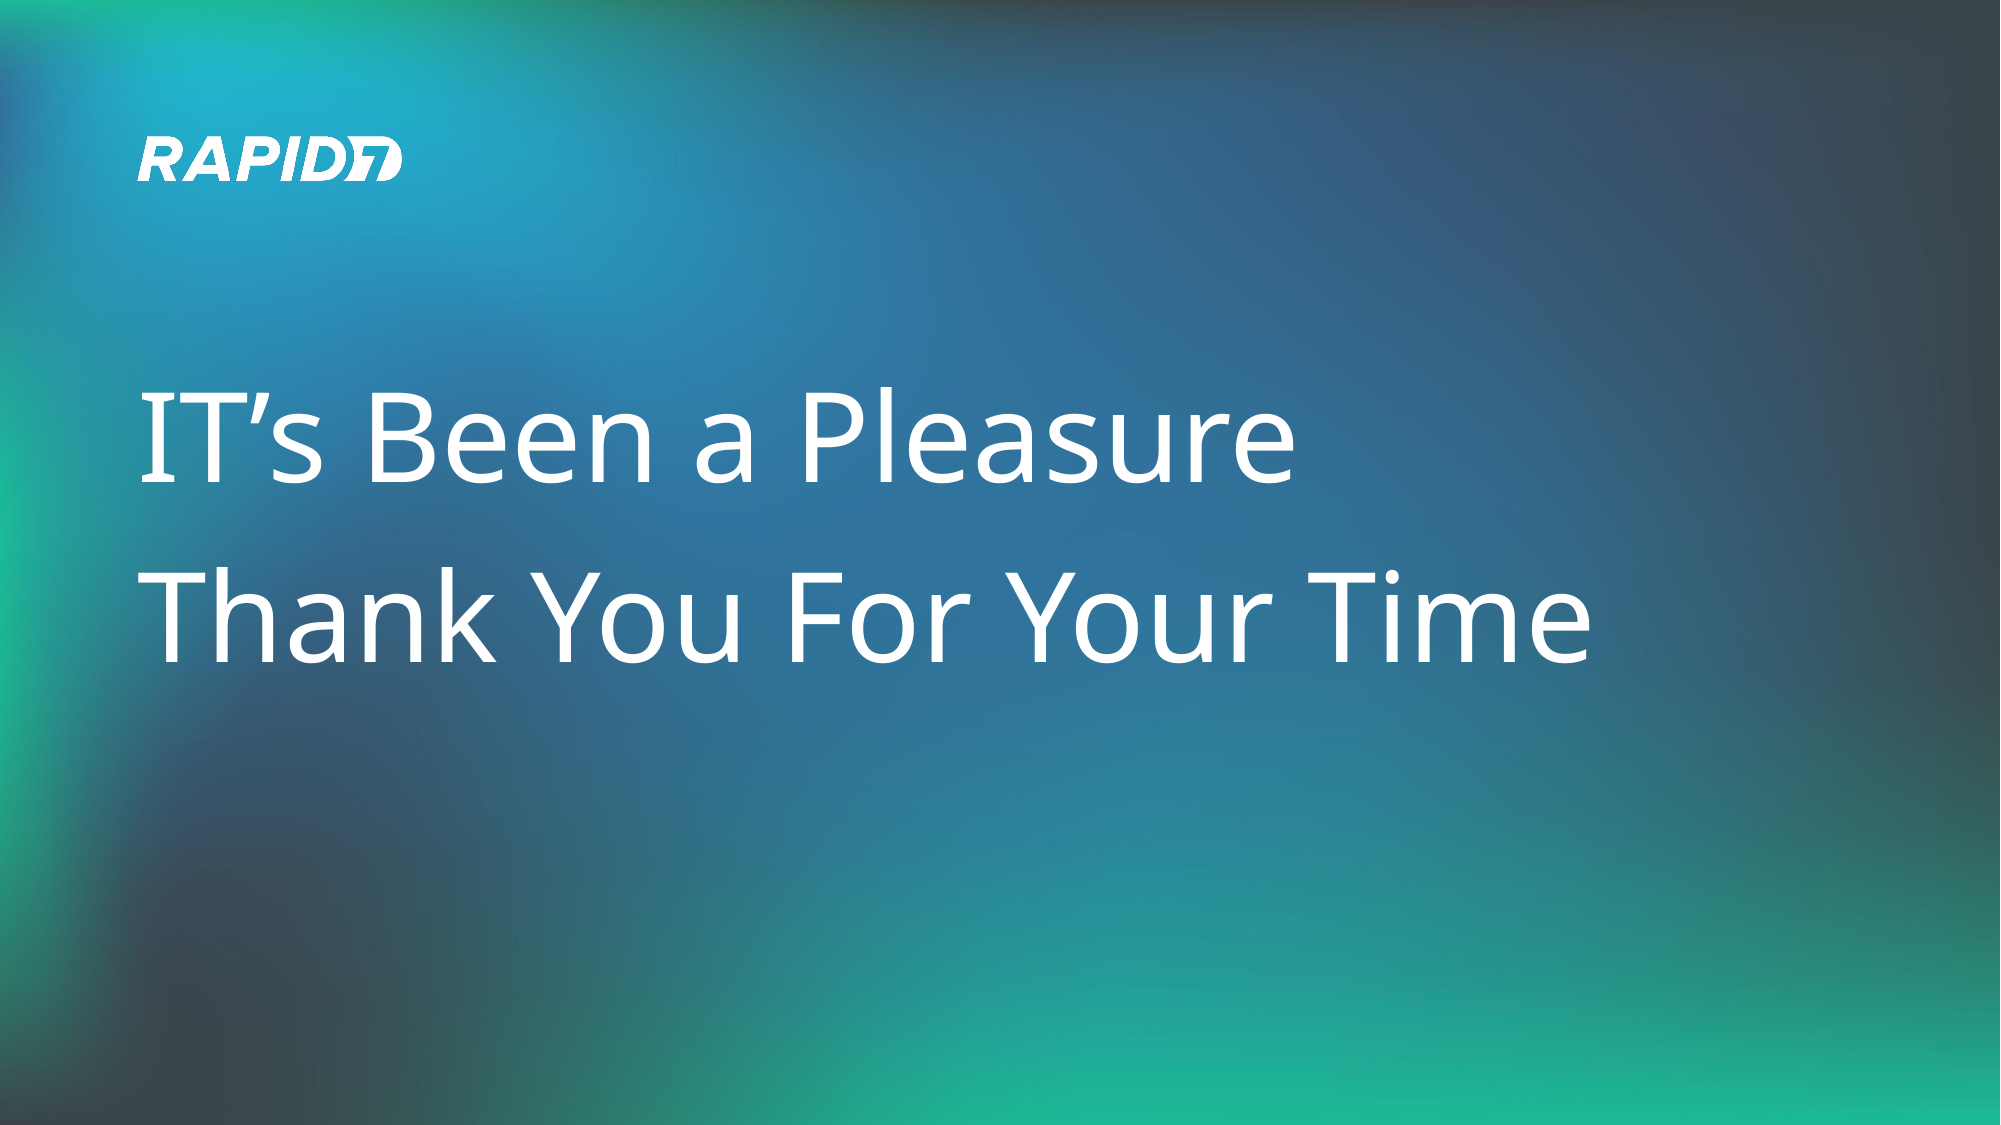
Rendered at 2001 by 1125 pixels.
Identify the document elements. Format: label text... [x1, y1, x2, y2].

picture [0, 0, 2000, 1125]
title IT’s Been a Pleasure Thank You For Your Time [137, 317, 1946, 687]
